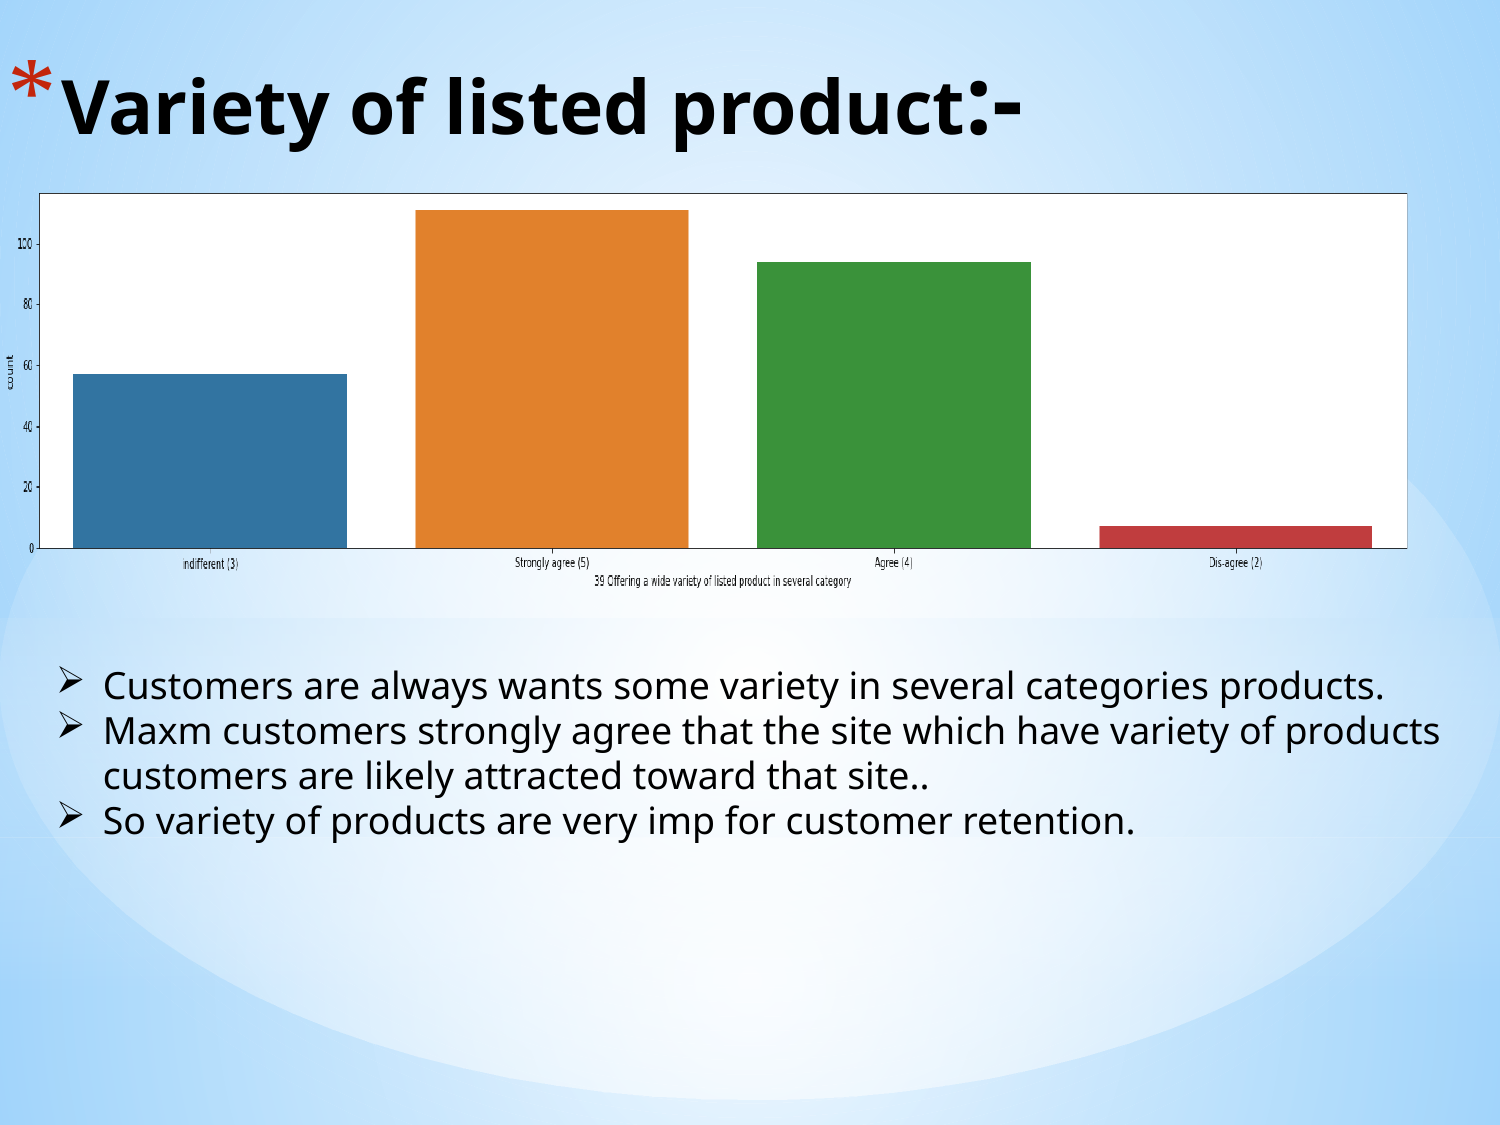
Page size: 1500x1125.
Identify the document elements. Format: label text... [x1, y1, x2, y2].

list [0, 183, 1412, 599]
text_box Customers are always wants some variety in several categories products. Maxm customers strongly agree that the site which have variety of products customers are likely attracted toward that site.. So variety of products are very imp for customer retention. [41, 654, 1471, 850]
title Variety of listed product:- [0, 30, 1039, 180]
